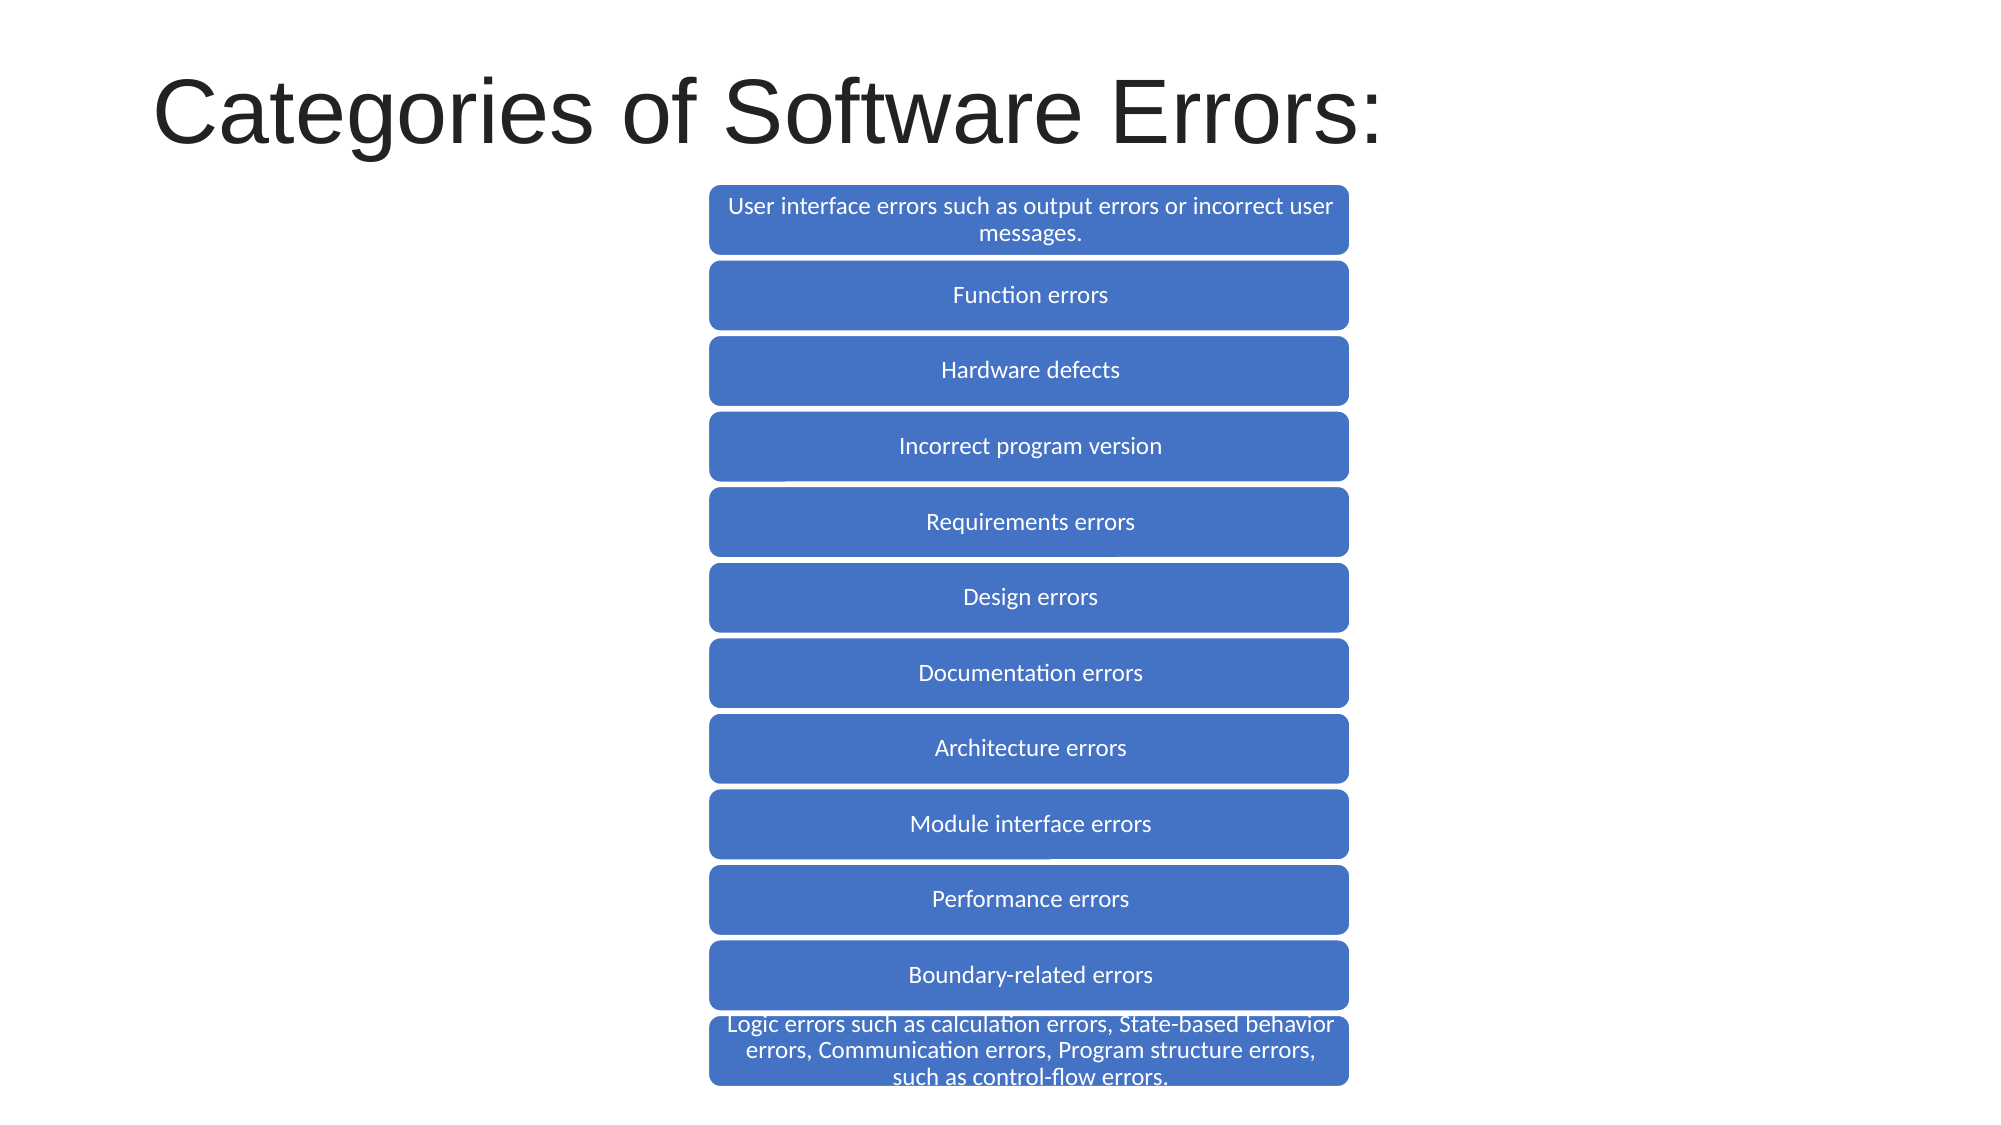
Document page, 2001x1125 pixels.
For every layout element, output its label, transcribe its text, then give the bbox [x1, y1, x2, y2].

title Categories of Software Errors: [137, 59, 1863, 183]
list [137, 183, 1921, 1088]
